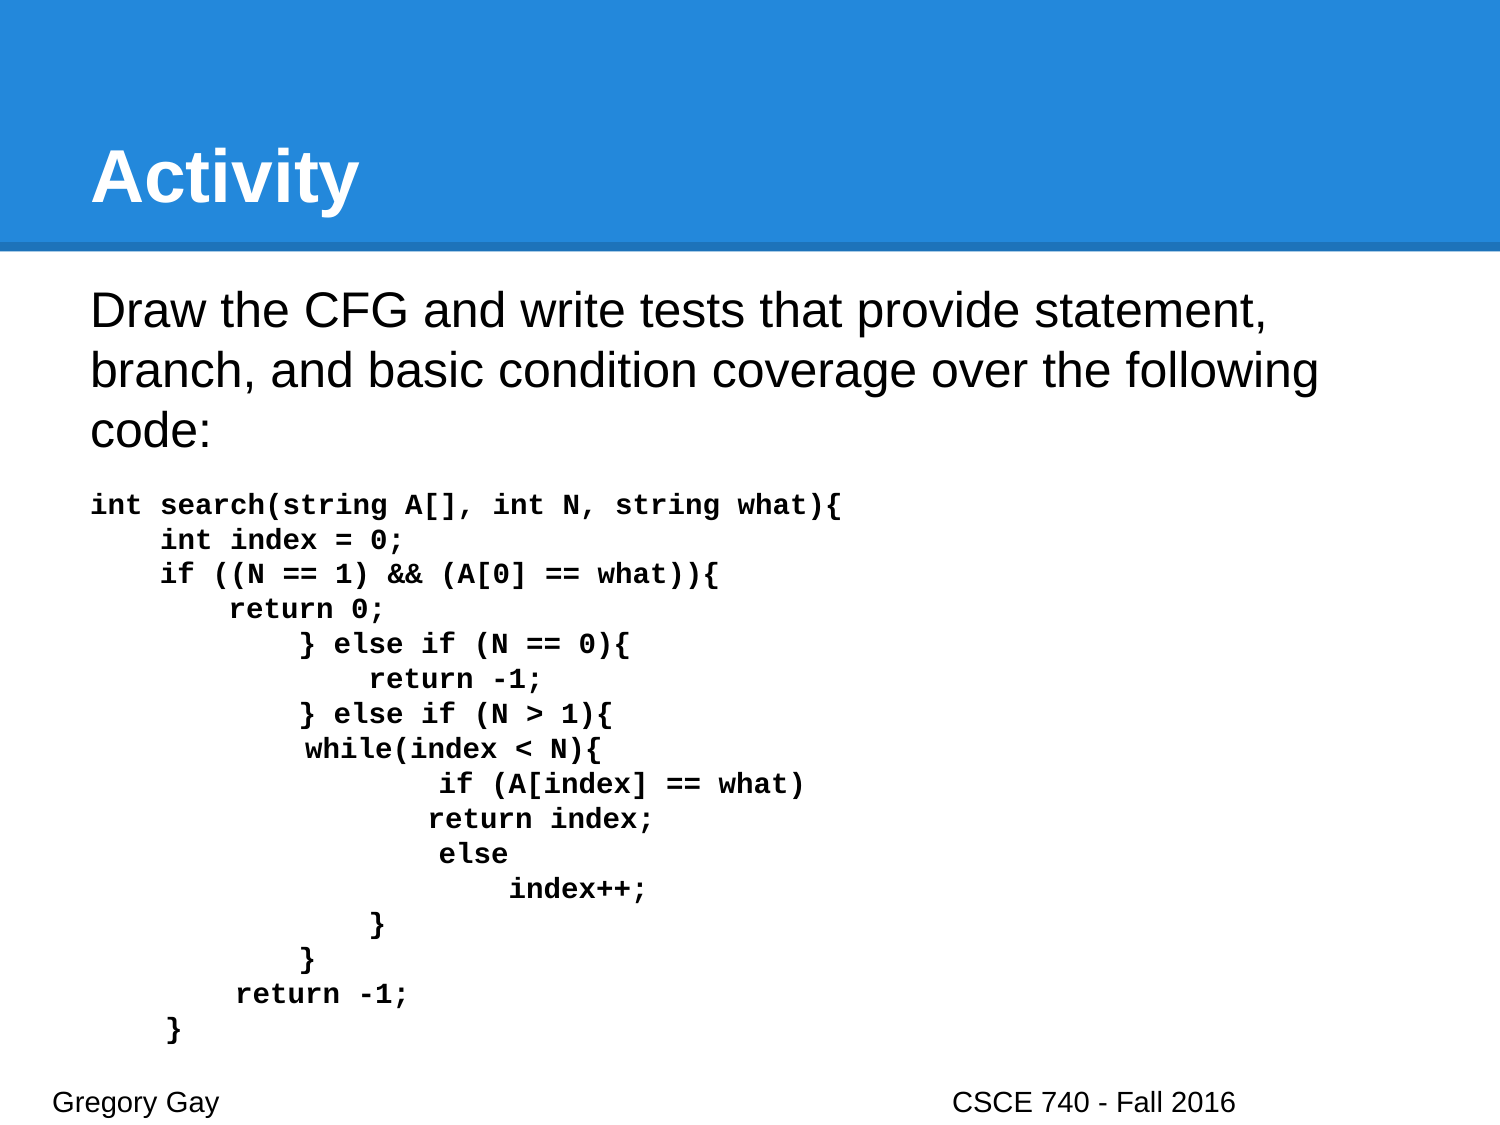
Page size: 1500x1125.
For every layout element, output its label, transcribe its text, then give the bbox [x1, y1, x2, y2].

list Draw the CFG and write tests that provide statement, branch, and basic condition coverage over the following code: int search(string A[], int N, string what){ int index = 0; if ((N == 1) && (A[0] == what)){ return 0; } else if (N == 0){ return -1; } else if (N > 1){ while(index < N){ if (A[index] == what) return index; else index++; } } return -1; } [75, 262, 1425, 1068]
title Activity [75, 45, 1425, 233]
text_box Gregory Gay CSCE 740 - Fall 2016 38 [37, 1068, 1463, 1114]
